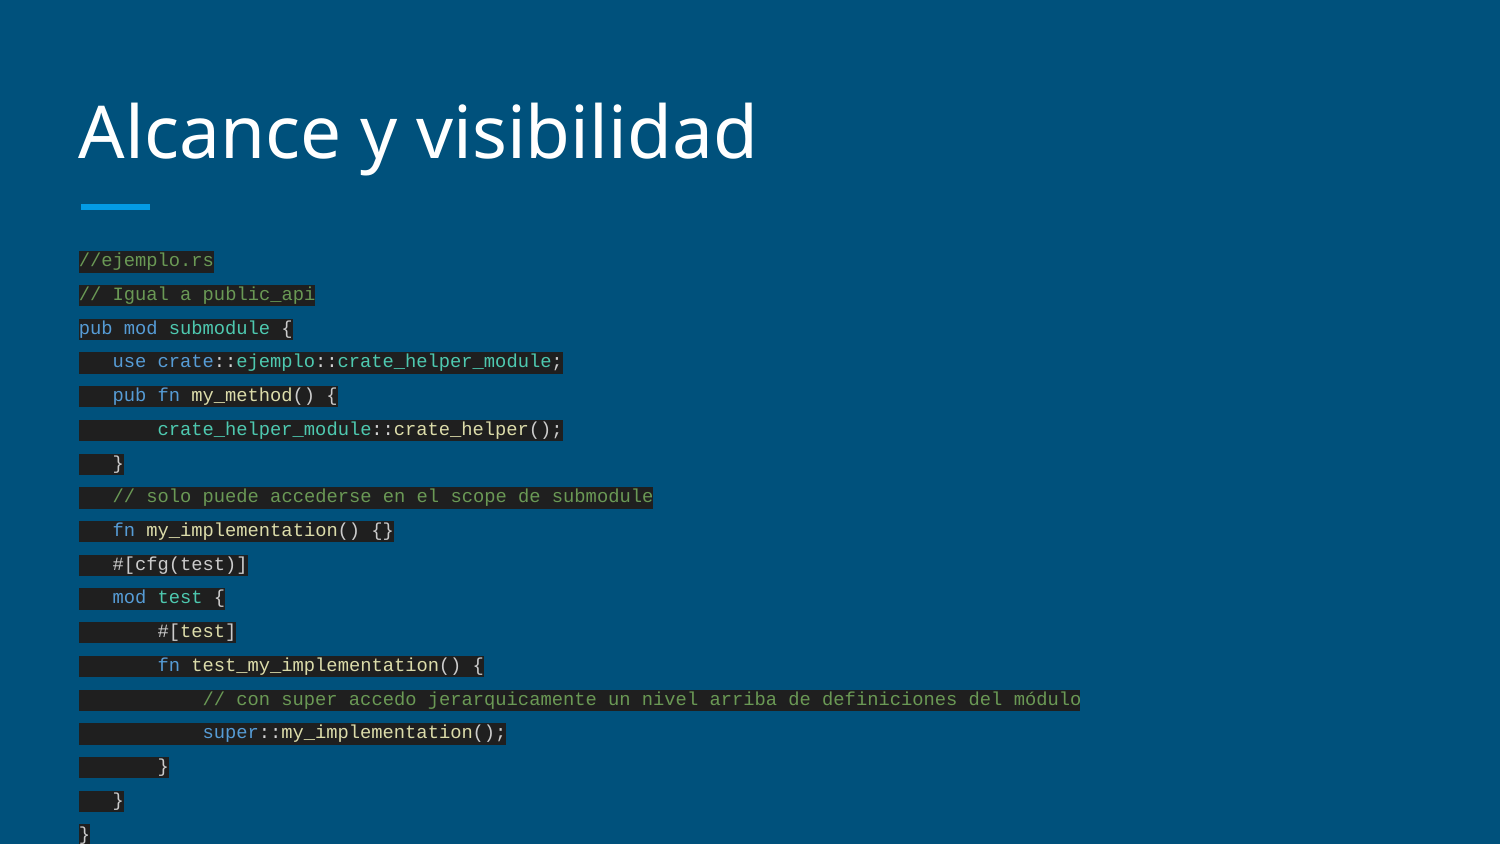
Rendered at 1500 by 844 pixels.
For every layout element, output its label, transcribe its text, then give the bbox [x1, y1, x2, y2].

picture [80, 758, 168, 777]
picture [80, 825, 89, 844]
list //ejemplo.rs // Igual a public_api pub mod submodule { use crate::ejemplo::crate_helper_module; pub fn my_method() { crate_helper_module::crate_helper(); } // solo puede accederse en el scope de submodule fn my_implementation() {} #[cfg(test)] mod test { #[test] fn test_my_implementation() { // con super accedo jerarquicamente un nivel arriba de definiciones del módulo super::my_implementation(); } } } [63, 221, 1437, 727]
picture [80, 792, 123, 811]
picture [80, 727, 505, 744]
title Alcance y visibilidad [63, 75, 1437, 188]
